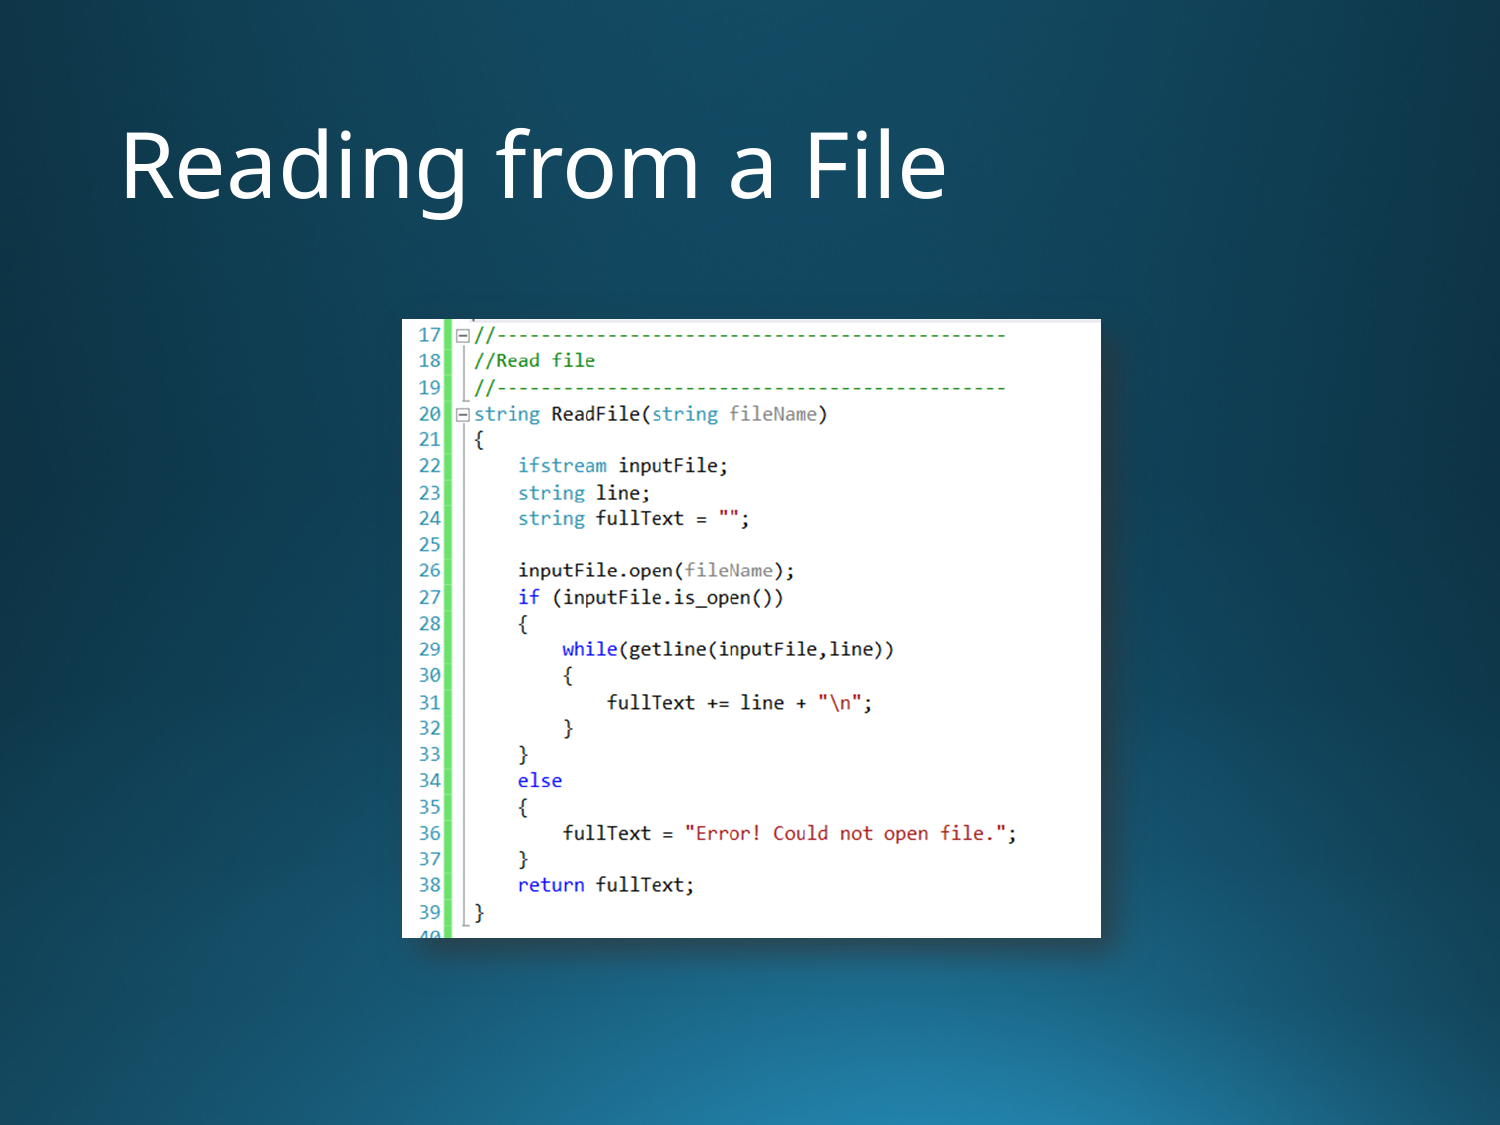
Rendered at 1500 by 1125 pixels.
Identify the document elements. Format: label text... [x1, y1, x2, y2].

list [370, 287, 1165, 1002]
title Reading from a File [103, 59, 1397, 278]
picture [0, 0, 1500, 1125]
